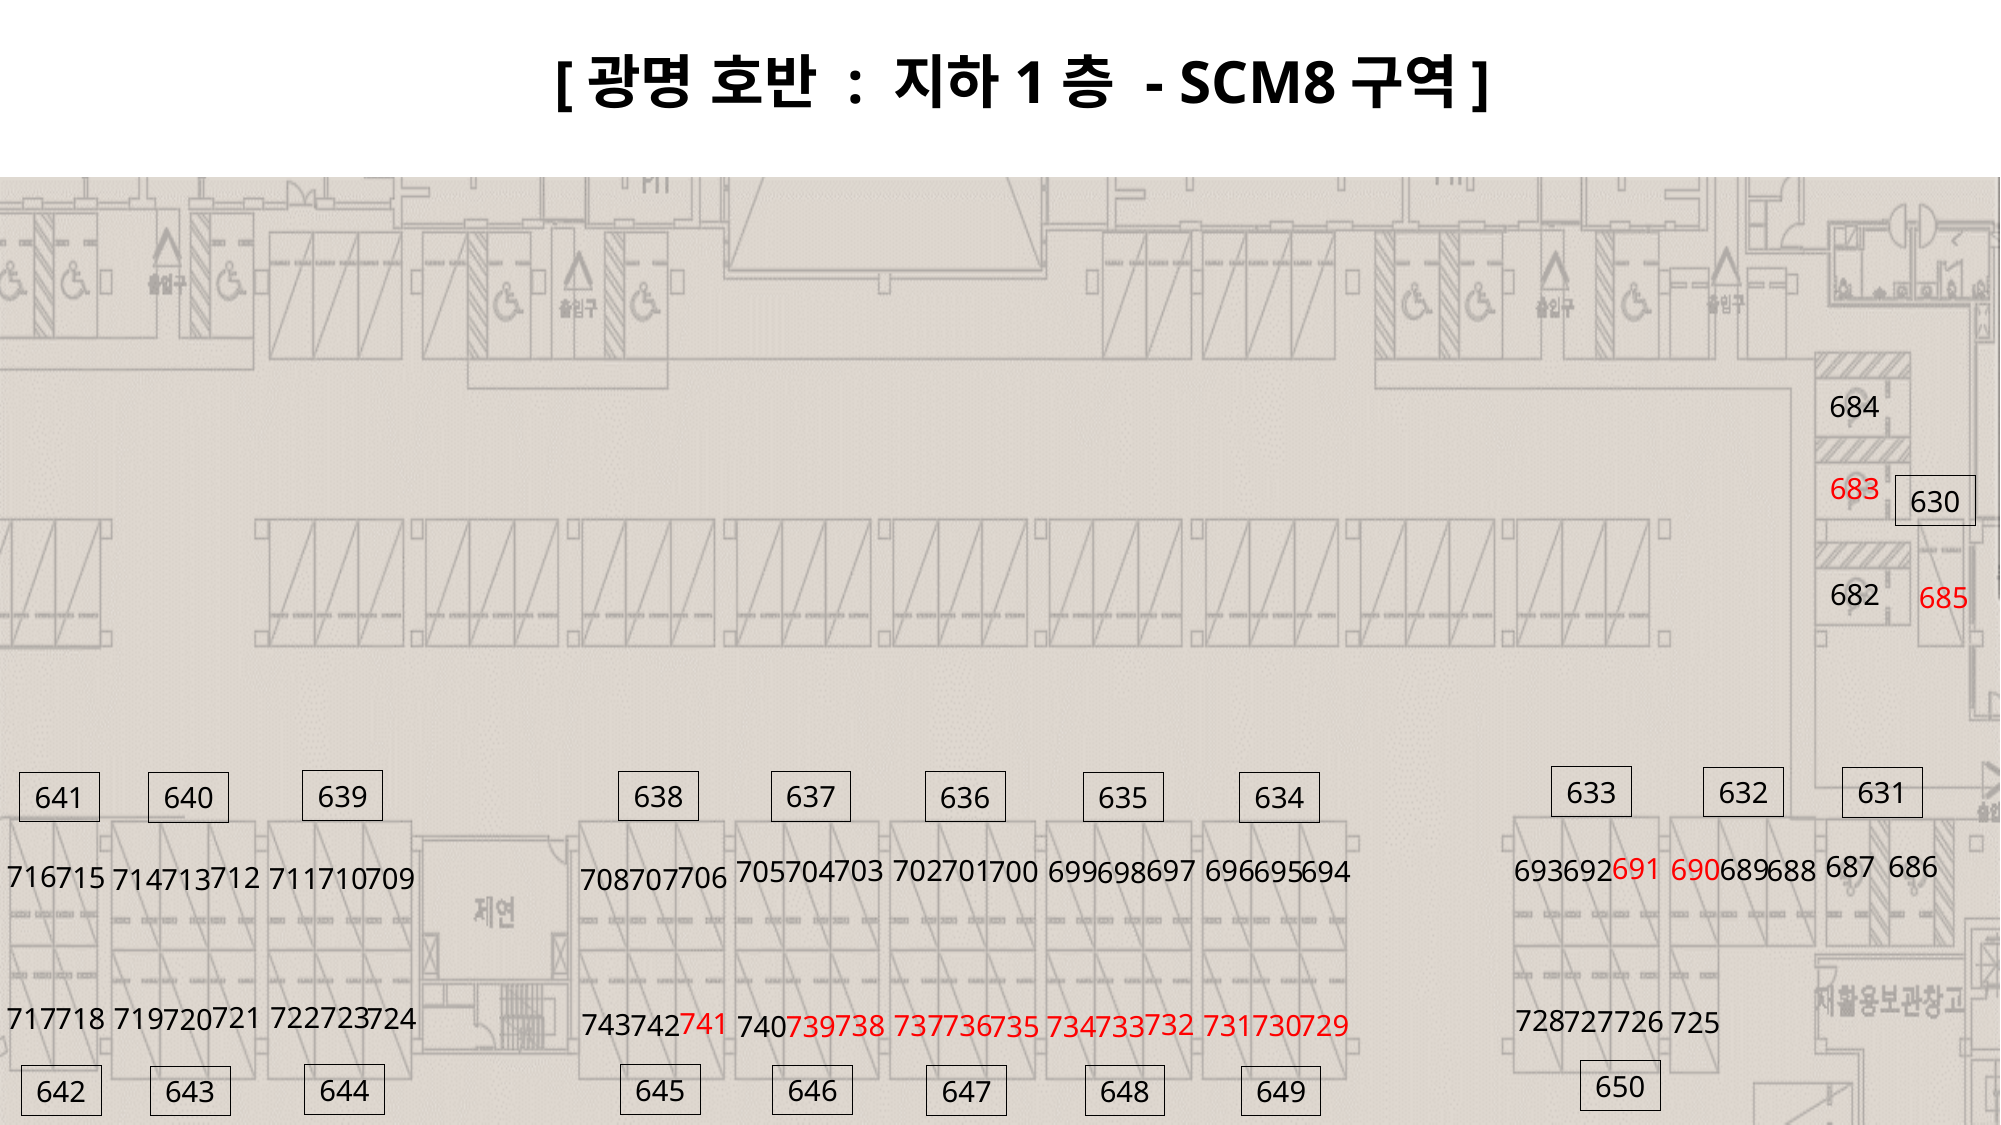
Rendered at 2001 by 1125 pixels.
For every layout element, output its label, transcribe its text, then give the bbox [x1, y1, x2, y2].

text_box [1031, 999, 1364, 1052]
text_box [99, 992, 432, 1045]
picture [0, 177, 2000, 1125]
text_box [광명 호반 : 지하1층 - SCM8구역] [539, 37, 1506, 123]
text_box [1033, 845, 1366, 898]
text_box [722, 999, 1031, 1052]
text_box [97, 852, 430, 905]
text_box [721, 844, 1054, 897]
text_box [1499, 843, 1832, 896]
